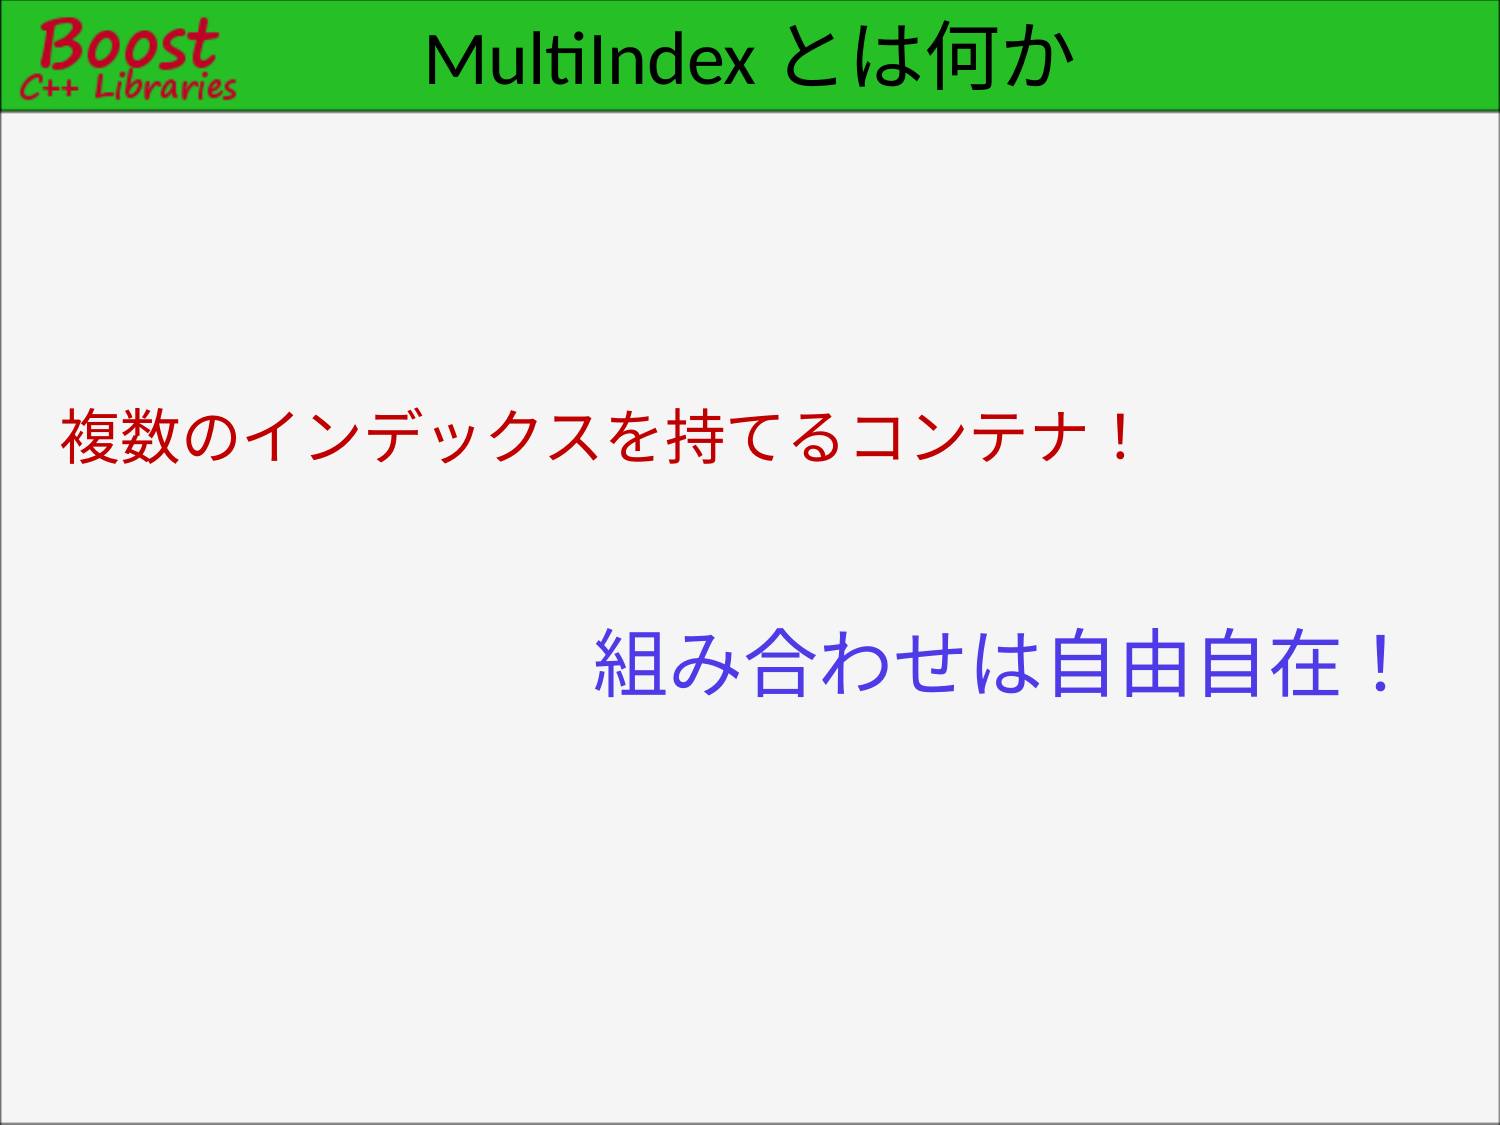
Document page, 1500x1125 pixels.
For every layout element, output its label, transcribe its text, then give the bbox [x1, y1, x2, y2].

picture [0, 0, 1500, 1125]
list 複数のインデックスを持てるコンテナ！ [44, 391, 1395, 528]
title MultiIndexとは何か [75, 0, 1425, 108]
text_box 組み合わせは自由自在！ [578, 609, 1434, 715]
